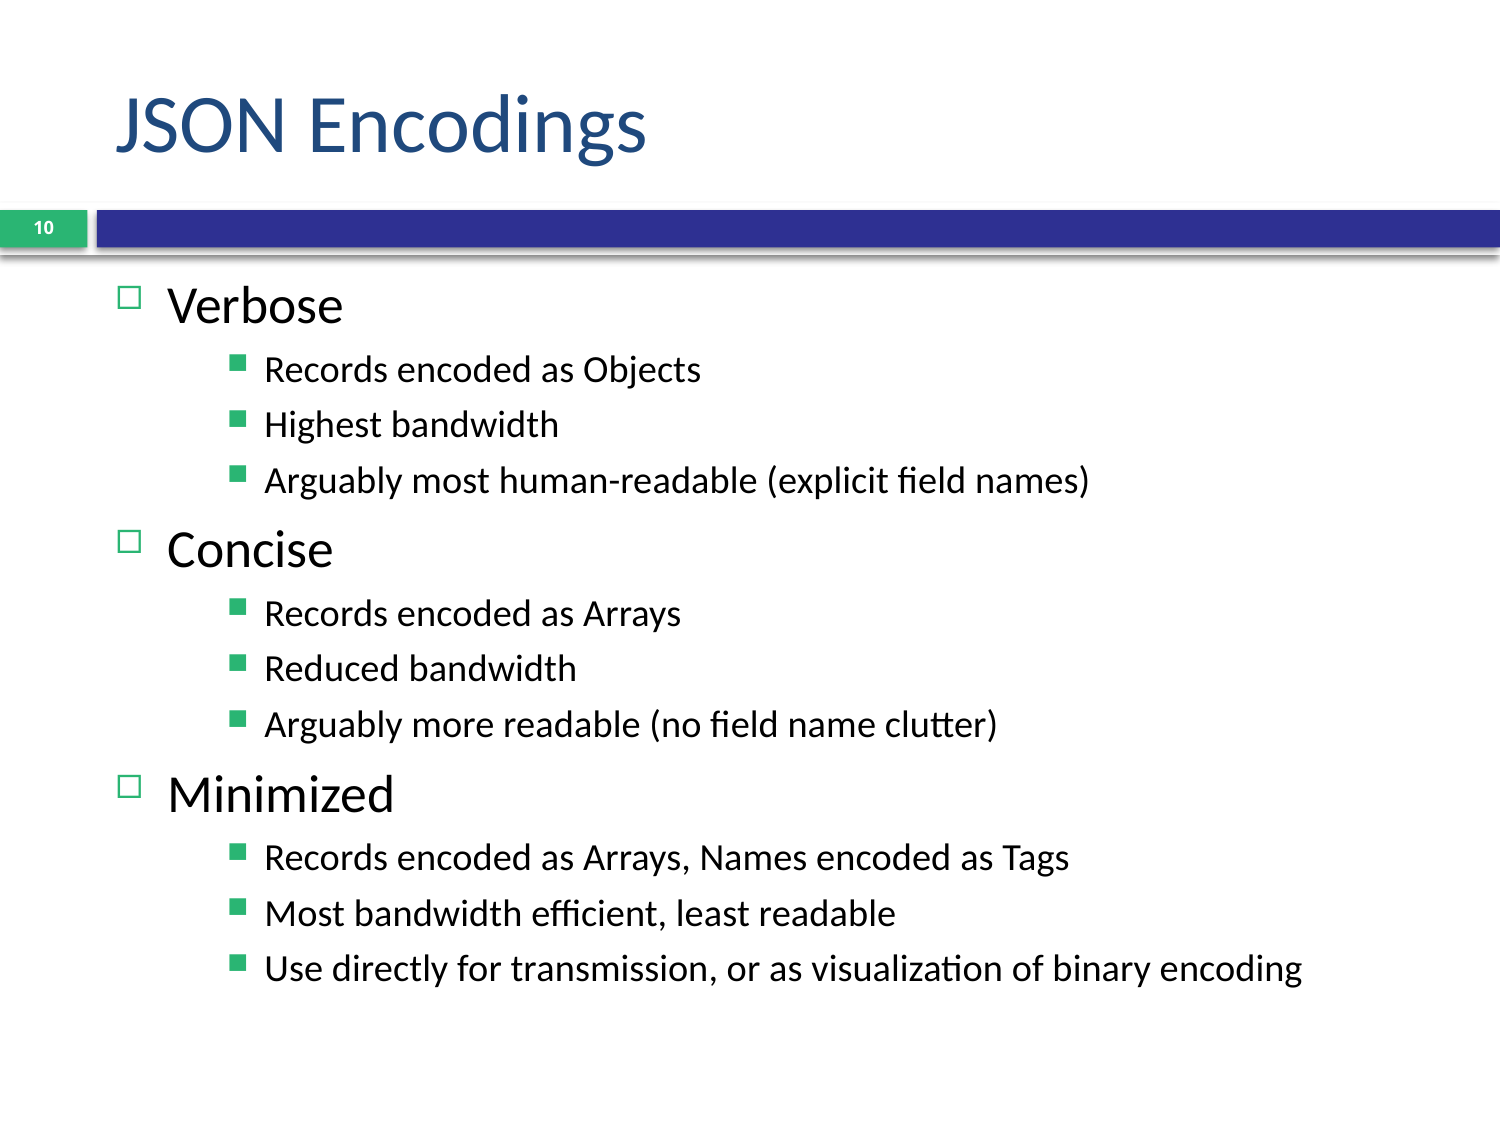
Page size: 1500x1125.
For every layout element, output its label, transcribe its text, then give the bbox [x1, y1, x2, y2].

title JSON Encodings [100, 37, 1438, 200]
slide_number 10 [0, 208, 88, 249]
list Verbose Records encoded as Objects Highest bandwidth Arguably most human-readable (explicit field names) Concise Records encoded as Arrays Reduced bandwidth Arguably more readable (no field name clutter) Minimized Records encoded as Arrays, Names encoded as Tags Most bandwidth efficient, least readable Use directly for transmission, or as visualization of binary encoding [100, 262, 1438, 1000]
